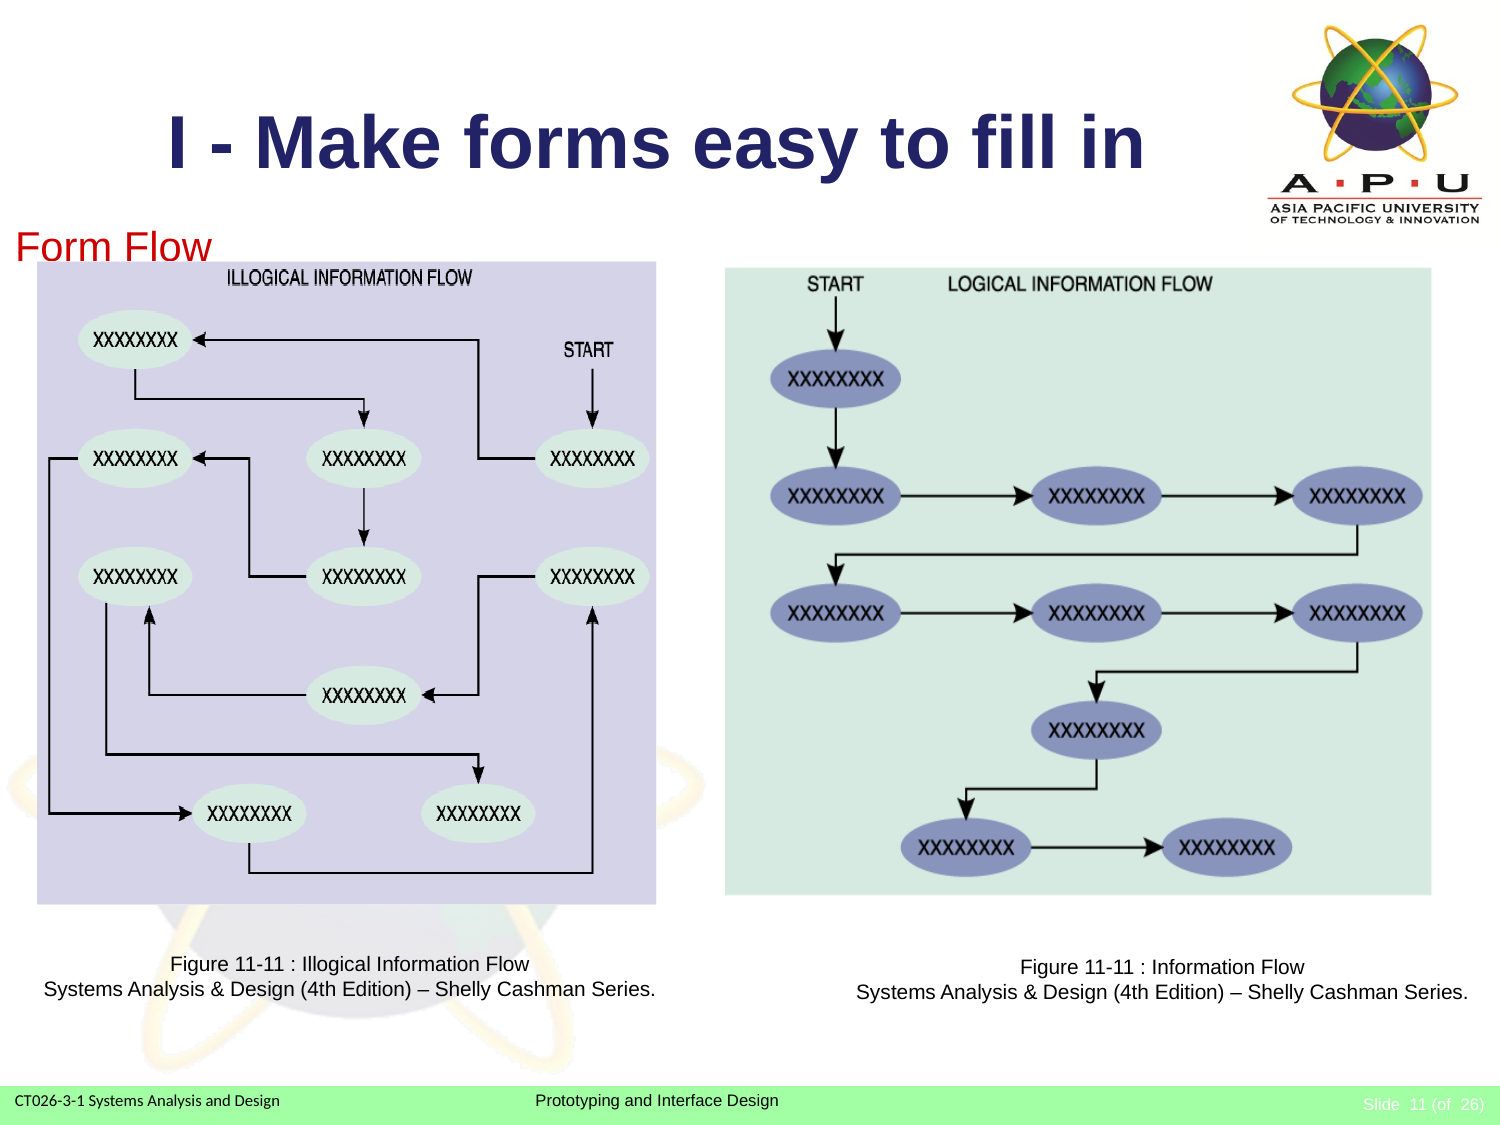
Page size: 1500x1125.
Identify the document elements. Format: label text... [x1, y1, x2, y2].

picture [25, 249, 664, 910]
list Form Flow [0, 191, 719, 282]
title I - Make forms easy to fill in [79, 45, 1235, 233]
text_box Figure 11-11 : Information Flow Systems Analysis & Design (4th Edition) – Shelly Cashman Series. [824, 946, 1500, 1011]
picture [712, 256, 1441, 913]
picture [1251, 0, 1500, 249]
text_box Figure 11-11 : Illogical Information Flow Systems Analysis & Design (4th Edition) – Shelly Cashman Series. [0, 943, 700, 1009]
footer Slide 11 (of 26) [1024, 1086, 1500, 1125]
